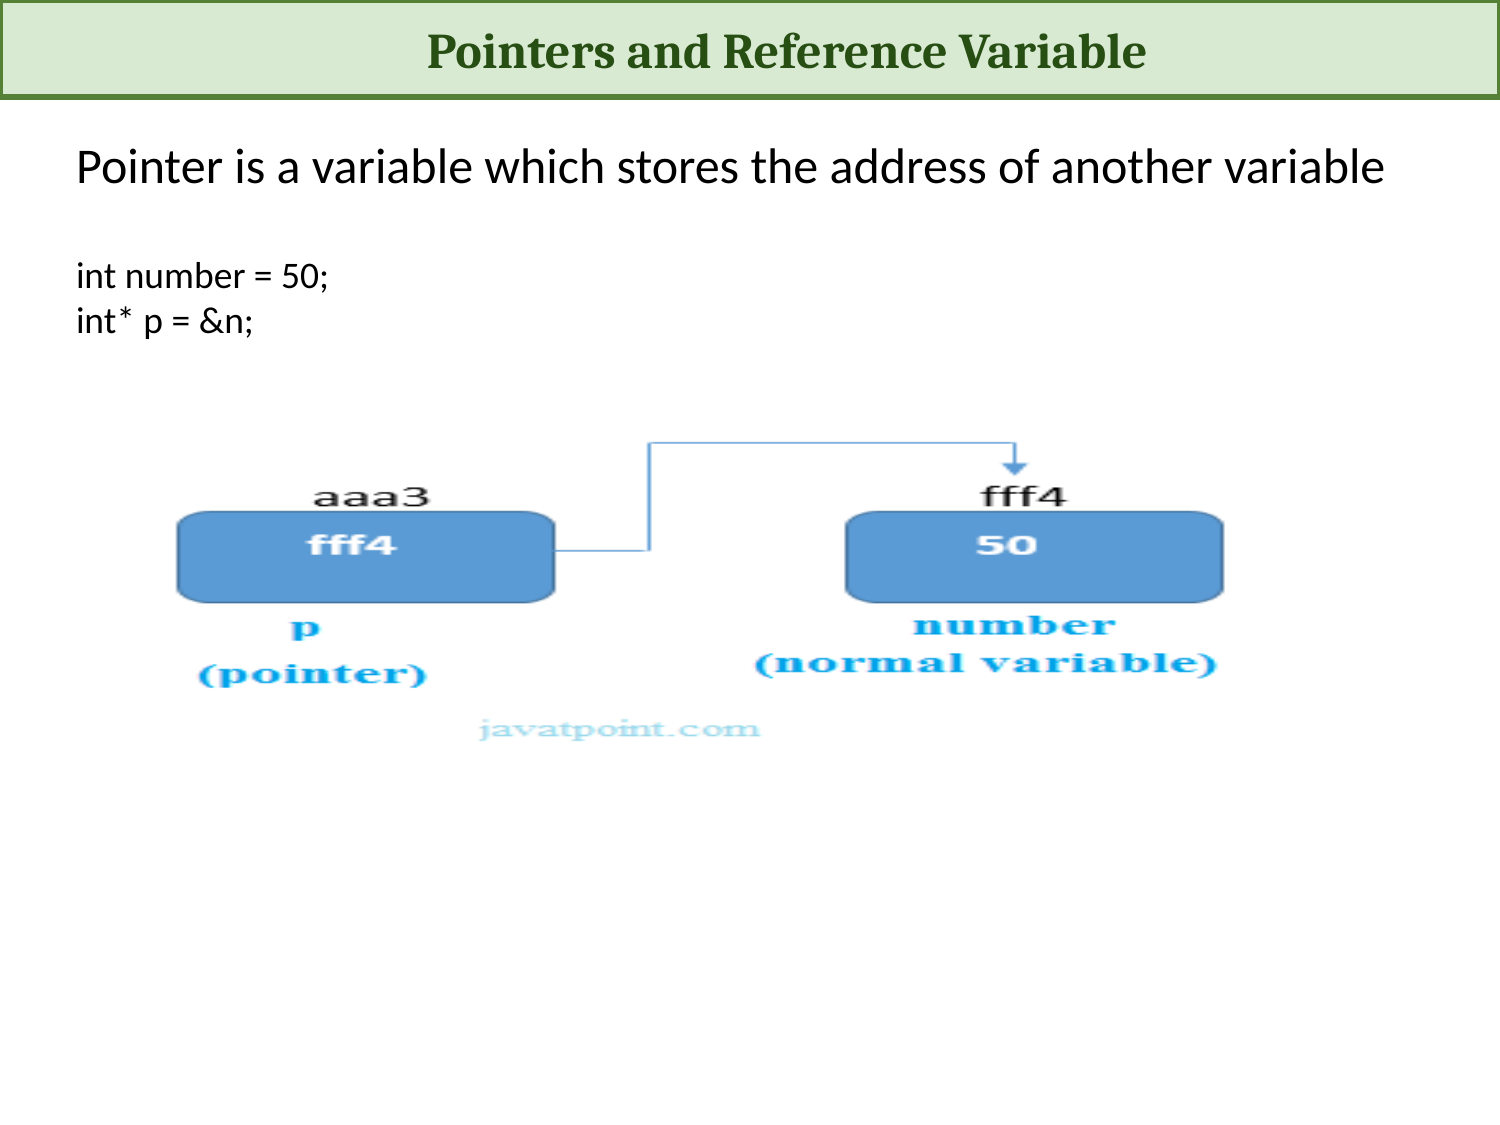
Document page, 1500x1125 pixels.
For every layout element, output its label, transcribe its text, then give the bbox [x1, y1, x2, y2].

text_box int number = 50; int* p = &n; [61, 243, 812, 349]
text_box Pointer is a variable which stores the address of another variable [61, 126, 1497, 202]
text_box Pointers and Reference Variable [0, 0, 1500, 97]
picture [135, 396, 1271, 760]
